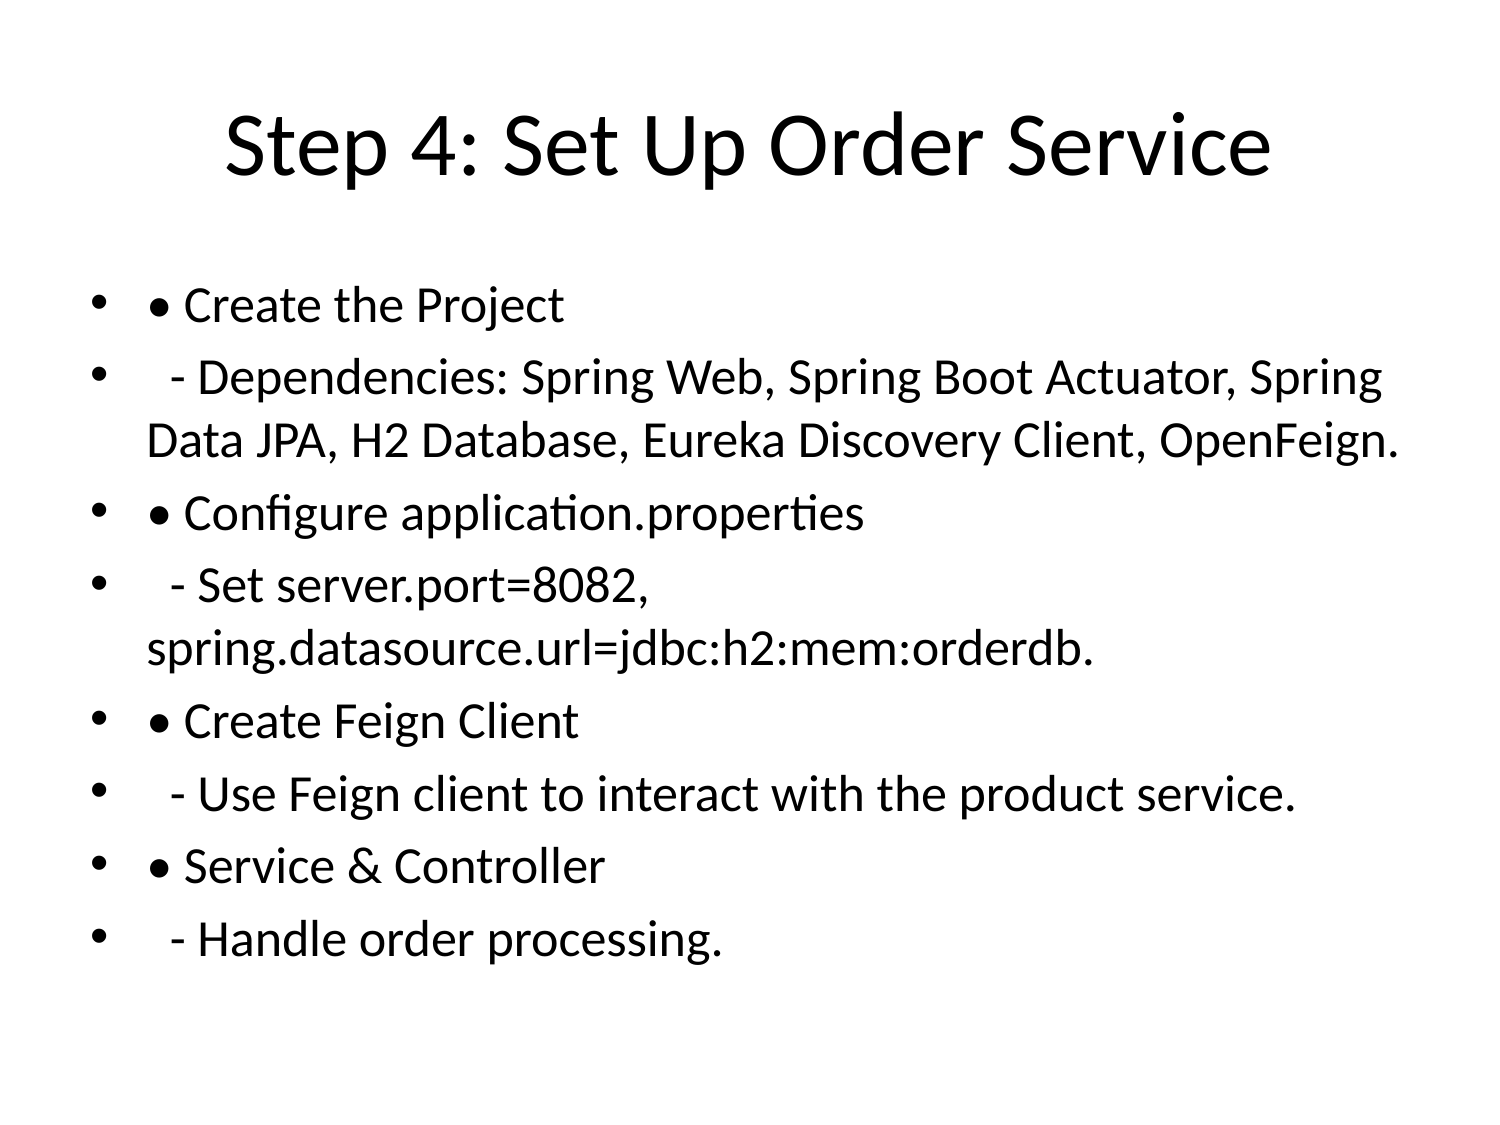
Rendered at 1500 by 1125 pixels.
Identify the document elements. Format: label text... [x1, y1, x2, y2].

list • Create the Project - Dependencies: Spring Web, Spring Boot Actuator, Spring Data JPA, H2 Database, Eureka Discovery Client, OpenFeign. • Configure application.properties - Set server.port=8082, spring.datasource.url=jdbc:h2:mem:orderdb. • Create Feign Client - Use Feign client to interact with the product service. • Service & Controller - Handle order processing. [75, 262, 1425, 1005]
title Step 4: Set Up Order Service [75, 45, 1425, 233]
